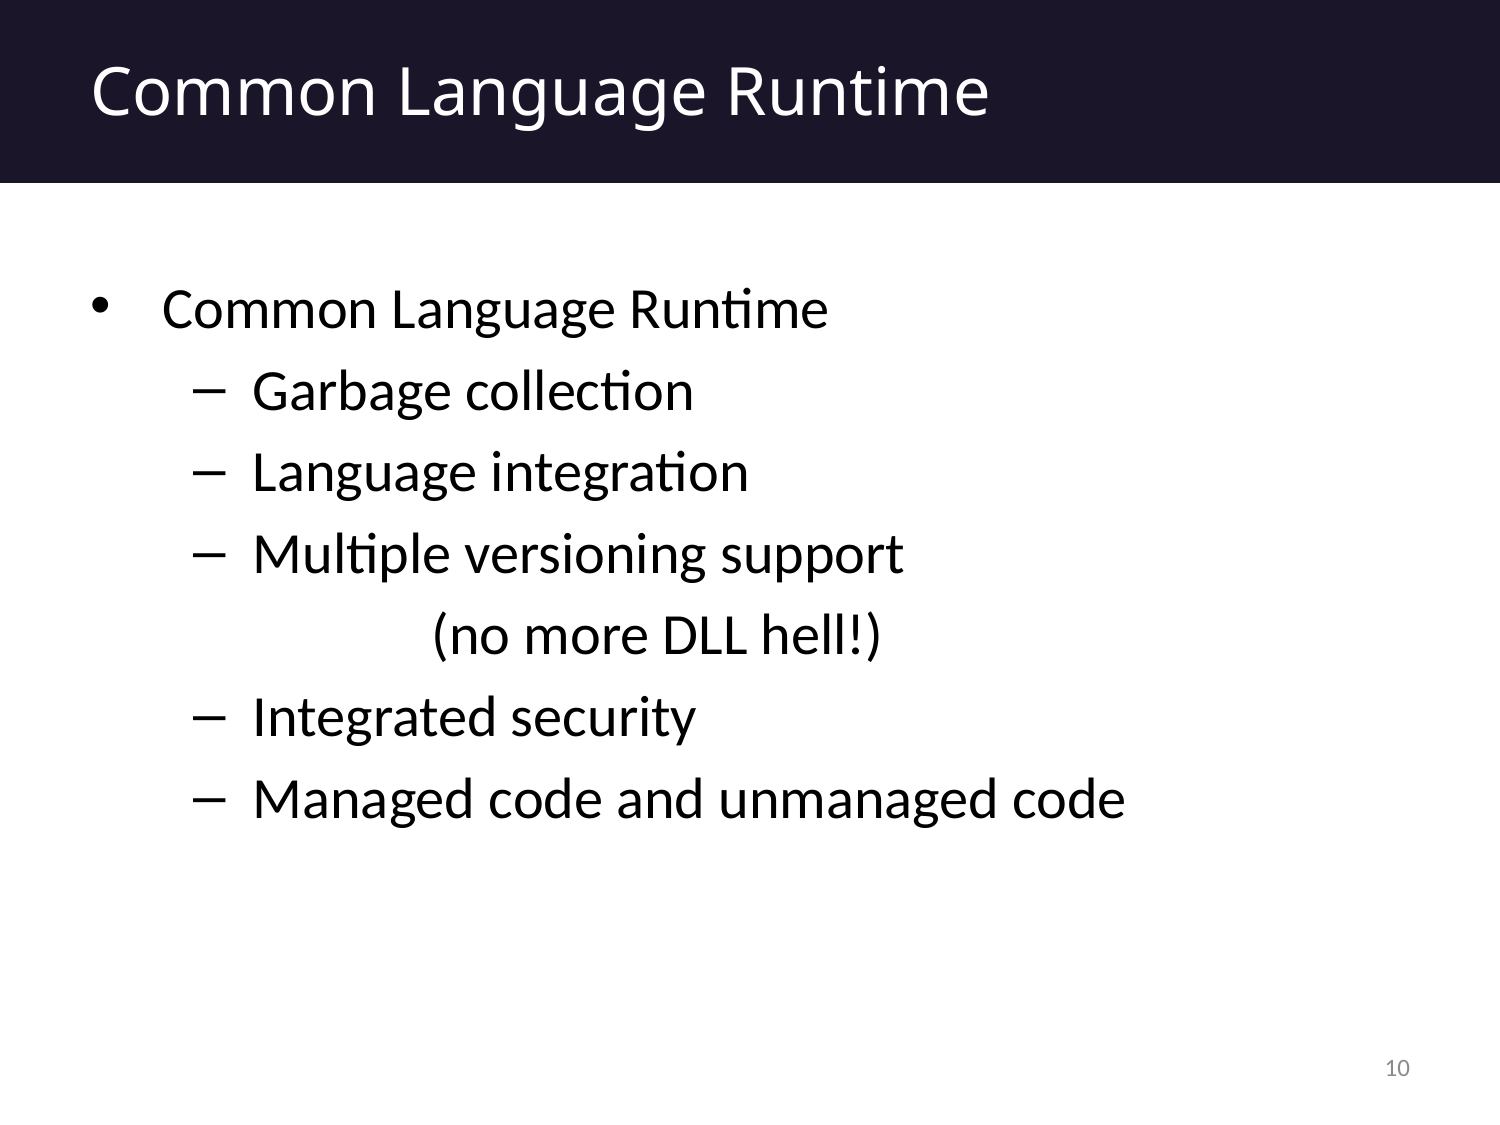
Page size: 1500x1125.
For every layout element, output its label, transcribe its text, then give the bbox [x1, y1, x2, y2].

title Common Language Runtime [75, 0, 1425, 183]
slide_number 10 [1074, 1037, 1425, 1097]
list Common Language Runtime Garbage collection Language integration Multiple versioning support (no more DLL hell!) Integrated security Managed code and unmanaged code [75, 262, 1425, 1005]
